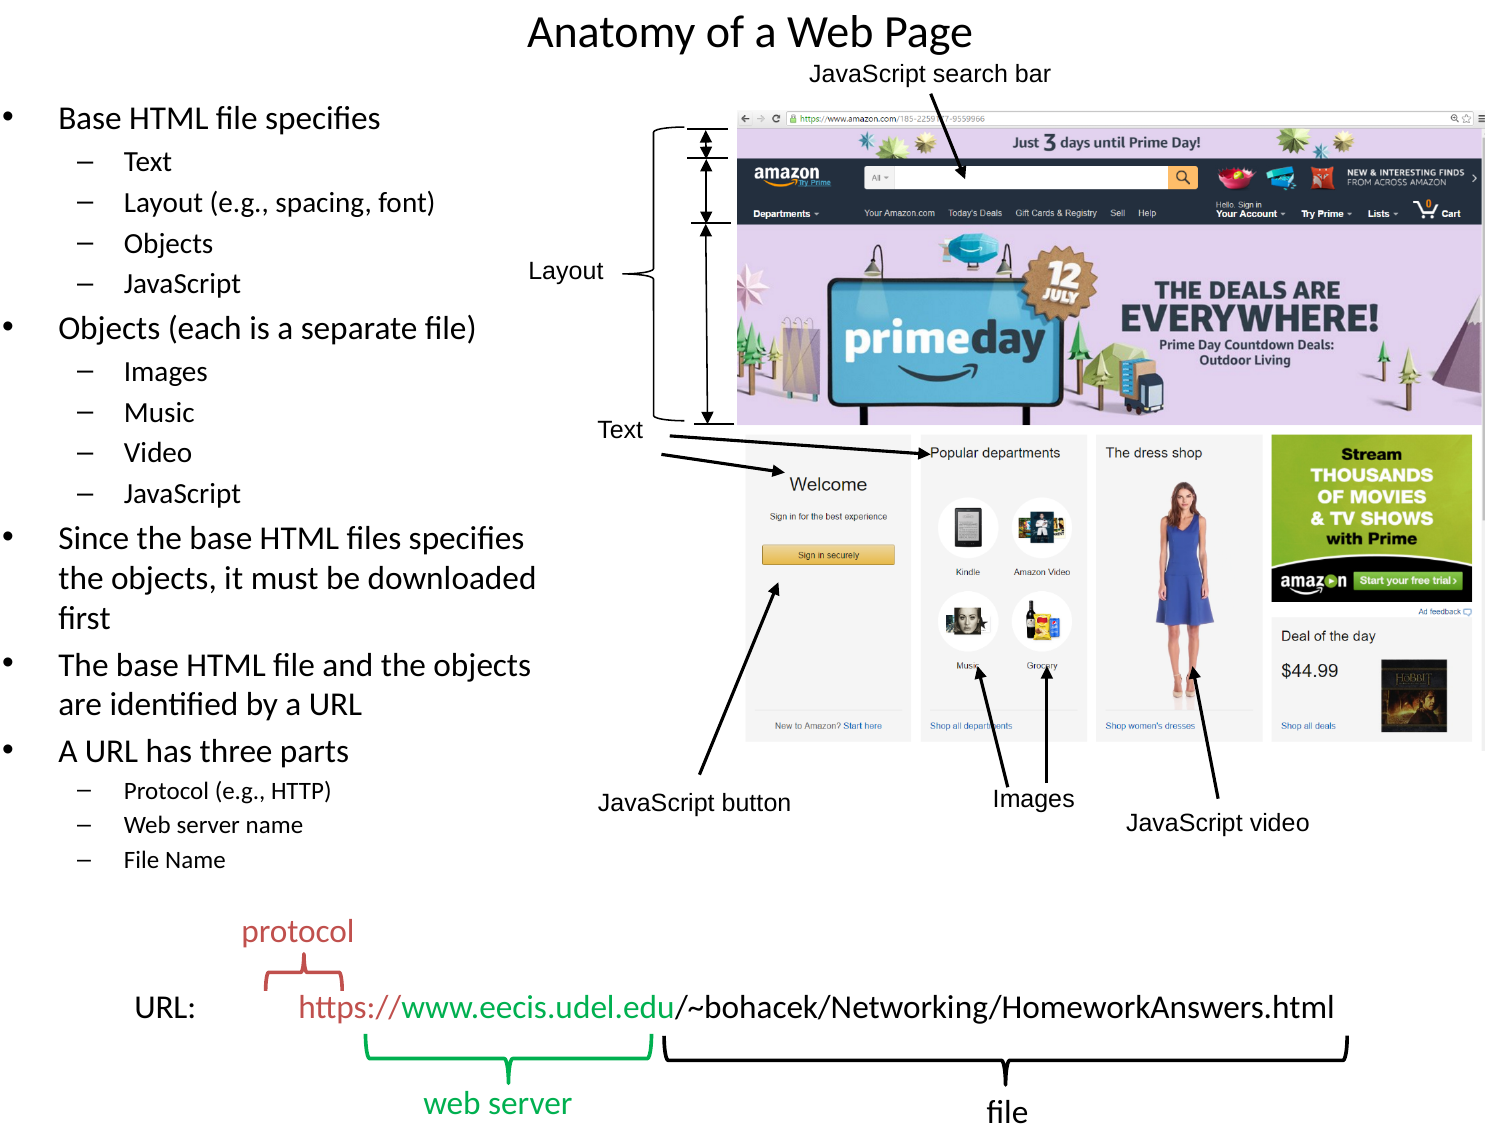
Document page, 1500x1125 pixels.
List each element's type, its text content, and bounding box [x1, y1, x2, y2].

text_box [661, 454, 786, 473]
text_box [1192, 665, 1219, 799]
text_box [930, 93, 966, 180]
text_box https://www.eecis.udel.edu/~bohacek/Networking/HomeworkAnswers.html [283, 978, 1351, 1033]
text_box web server [408, 1074, 588, 1125]
text_box JavaScript search bar [794, 50, 1067, 95]
text_box [663, 1035, 1348, 1082]
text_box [669, 435, 931, 455]
text_box file [971, 1082, 1044, 1125]
text_box [264, 957, 343, 991]
text_box JavaScript button [583, 778, 807, 824]
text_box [977, 665, 1008, 788]
text_box Text [582, 406, 659, 451]
text_box [621, 126, 685, 422]
text_box Images [977, 774, 1090, 820]
text_box protocol [226, 902, 370, 957]
list Base HTML file specifies Text Layout (e.g., spacing, font) Objects JavaScript Objects (each is a separate file) Images Music Video JavaScript Since the base HTML files specifies the objects, it must be downloaded first The base HTML file and the objects are identified by a URL A URL has three parts Protocol (e.g., HTTP) Web server name File Name [0, 89, 560, 919]
text_box URL: [119, 978, 212, 1033]
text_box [699, 582, 779, 775]
text_box JavaScript video [1111, 798, 1325, 844]
text_box Layout [513, 247, 619, 292]
picture [737, 110, 1485, 752]
text_box [364, 1033, 653, 1074]
title Anatomy of a Web Page [0, 0, 1500, 65]
